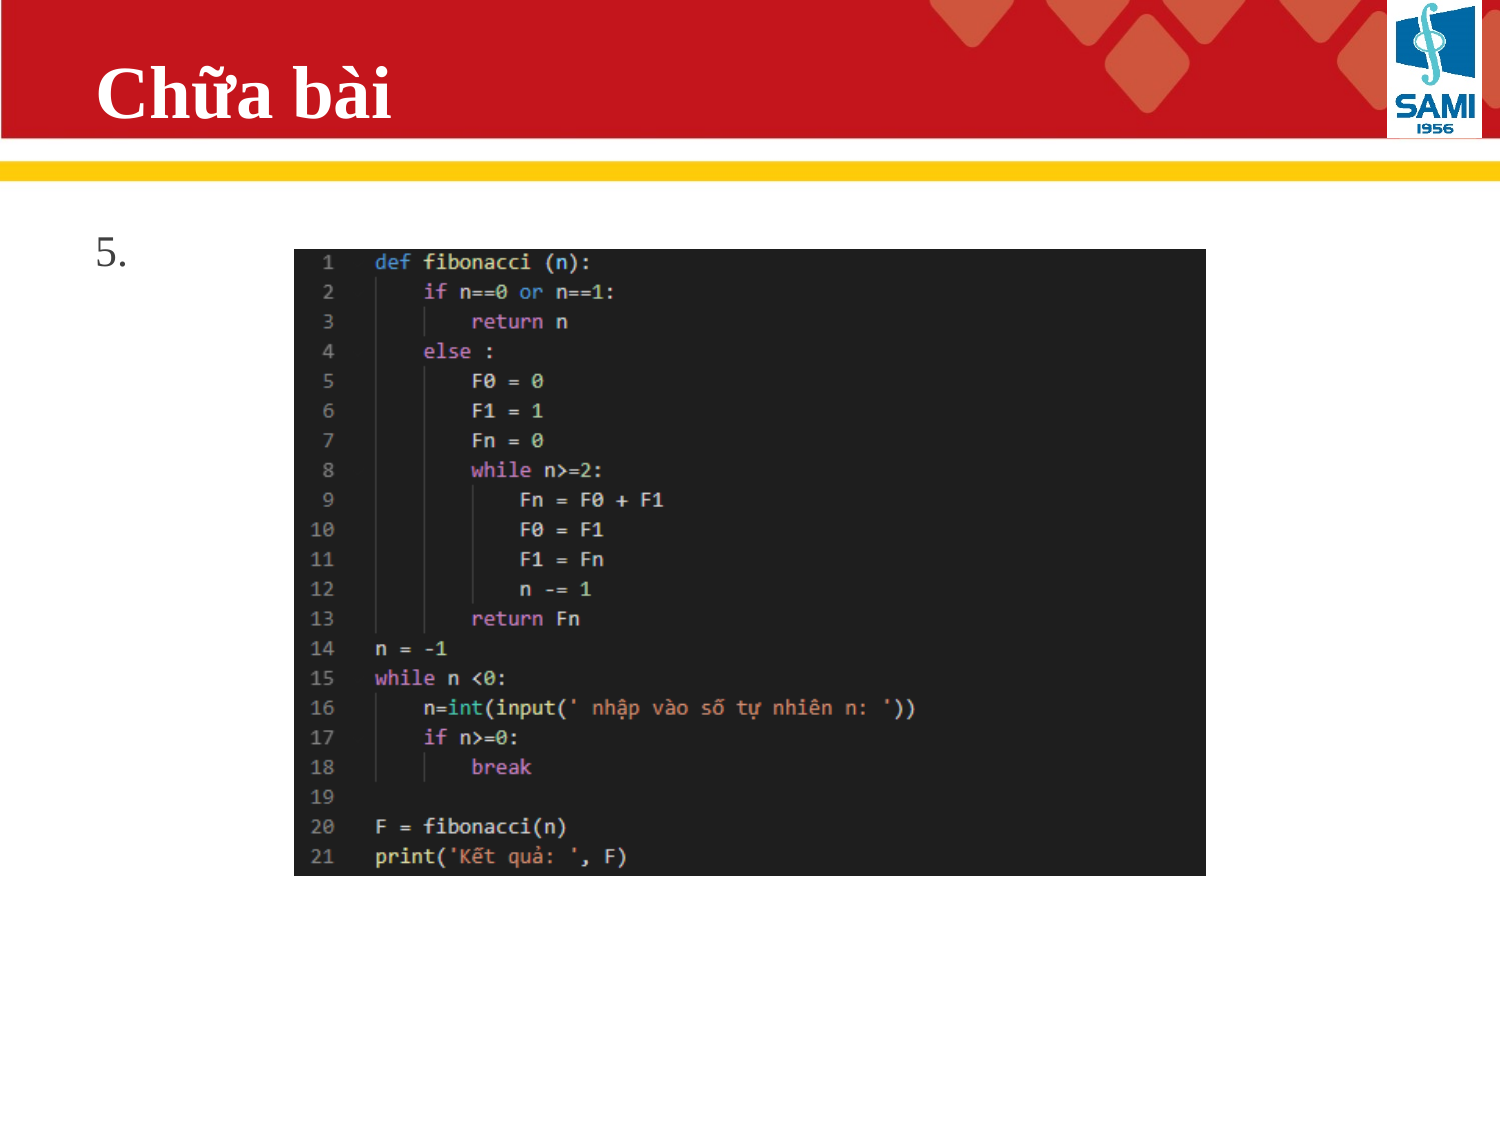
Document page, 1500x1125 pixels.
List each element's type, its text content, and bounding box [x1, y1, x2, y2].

title Chữa bài [80, 0, 1397, 204]
picture [0, 0, 1500, 1125]
list 5. [80, 220, 1397, 1025]
